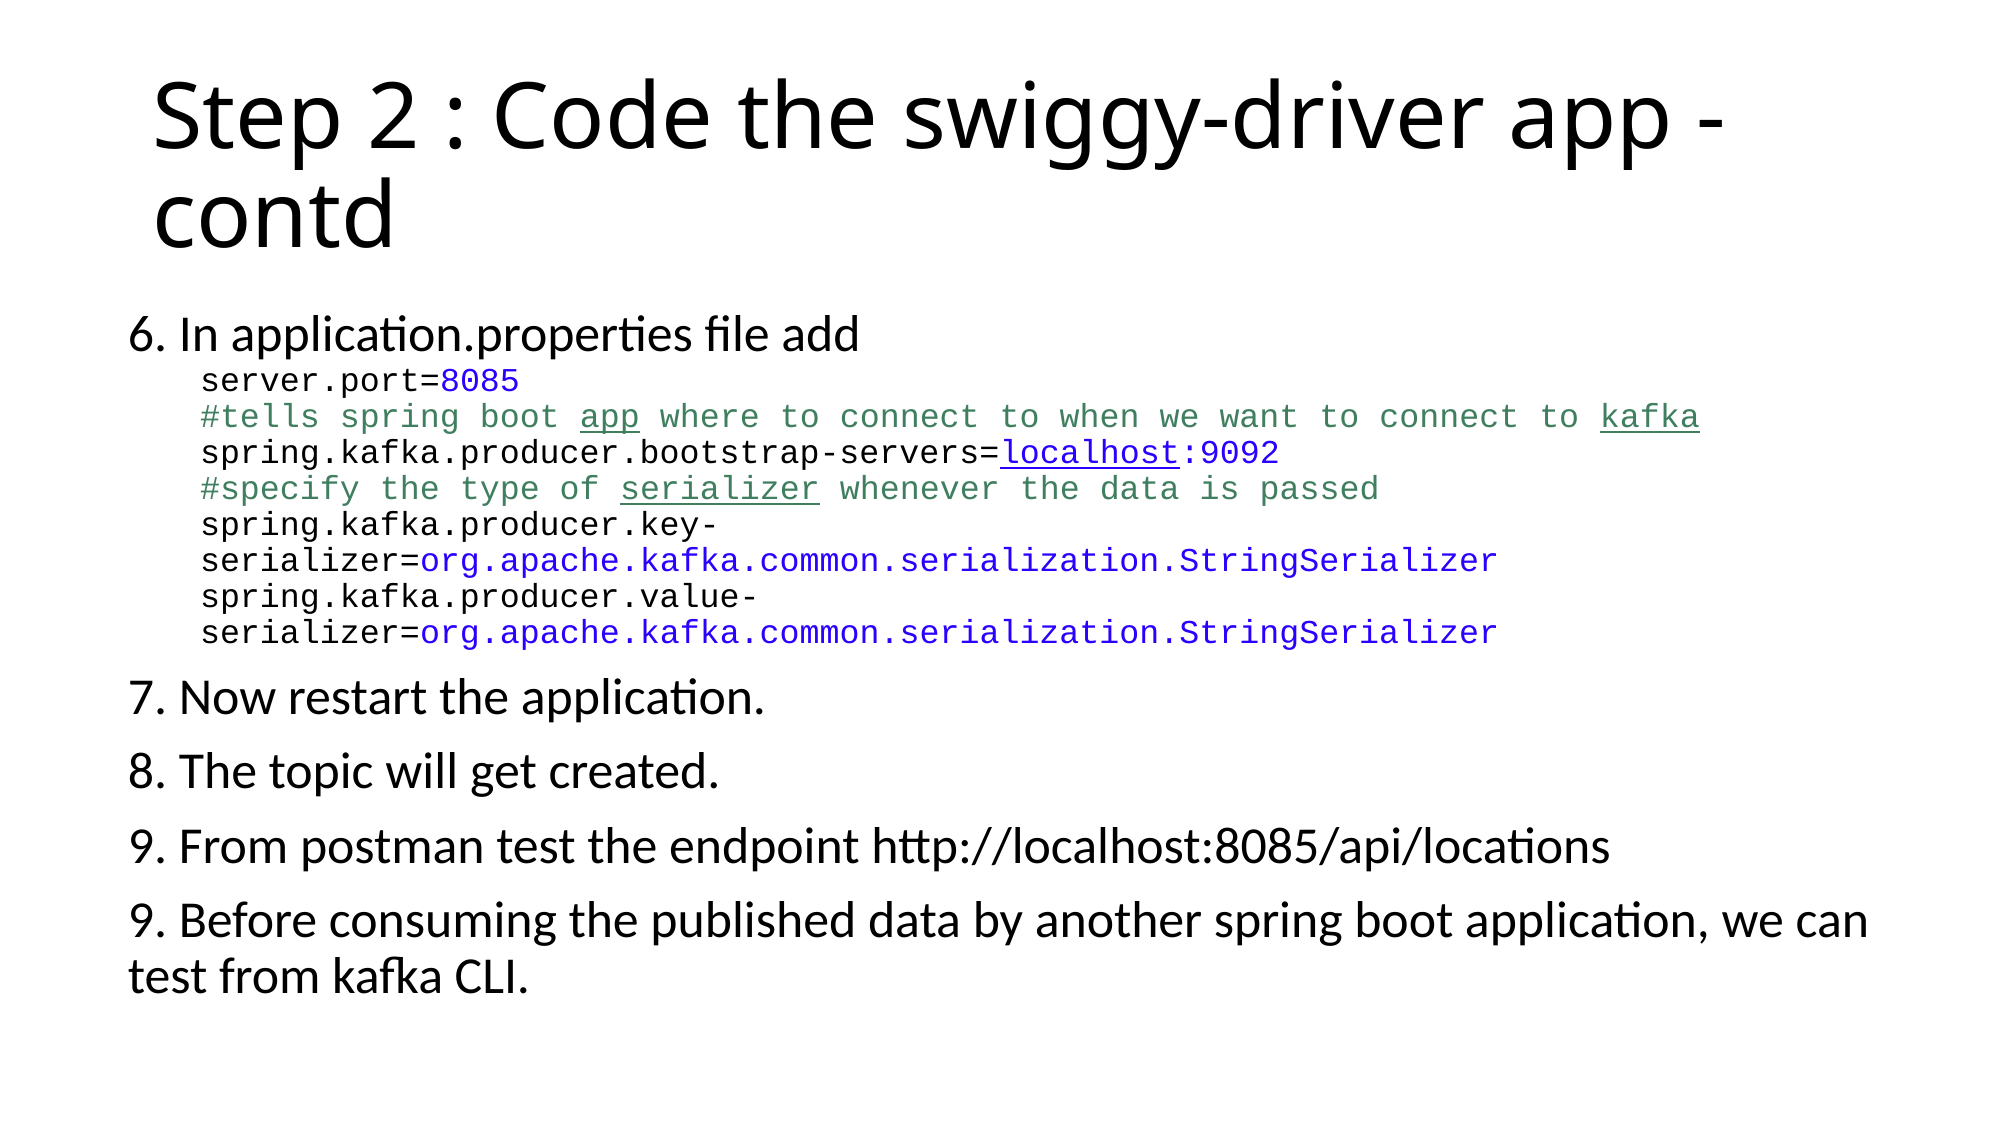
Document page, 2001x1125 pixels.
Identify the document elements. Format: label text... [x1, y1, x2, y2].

title Step 2 : Code the swiggy-driver app - contd [137, 59, 1863, 278]
list 6. In application.properties file add server.port=8085 #tells spring boot app where to connect to when we want to connect to kafka spring.kafka.producer.bootstrap-servers=localhost:9092 #specify the type of serializer whenever the data is passed spring.kafka.producer.key-serializer=org.apache.kafka.common.serialization.StringSerializer spring.kafka.producer.value-serializer=org.apache.kafka.common.serialization.StringSerializer 7. Now restart the application. 8. The topic will get created. 9. From postman test the endpoint http://localhost:8085/api/locations 9. Before consuming the published data by another spring boot application, we can test from kafka CLI. [112, 299, 1915, 1014]
